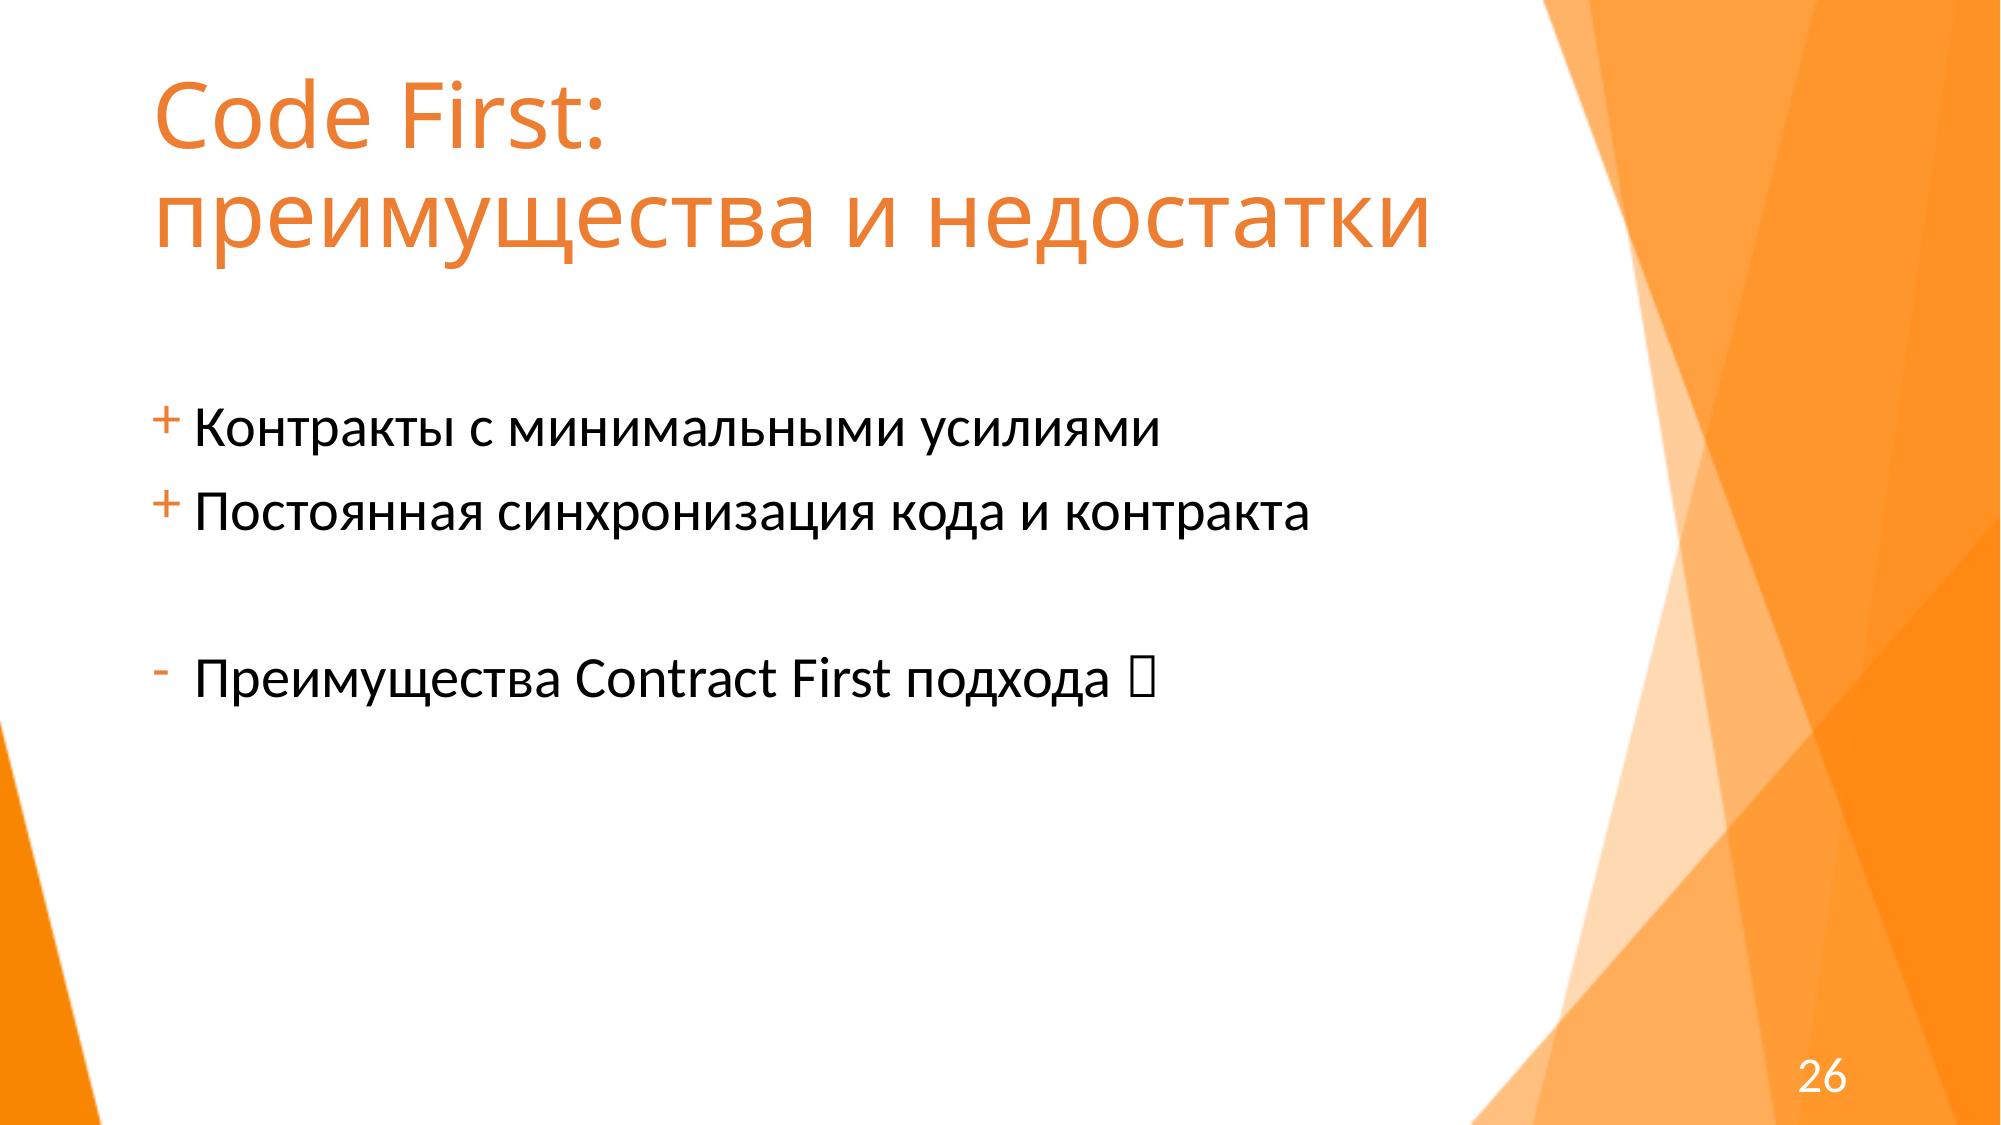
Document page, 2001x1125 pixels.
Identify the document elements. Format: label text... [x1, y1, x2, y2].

title Code First: преимущества и недостатки [137, 59, 1588, 278]
picture [0, 0, 2001, 1125]
list Контракты с минимальными усилиями Постоянная синхронизация кода и контракта Преимущества Contract First подхода  [137, 388, 1451, 737]
slide_number 26 [1412, 1042, 1863, 1103]
